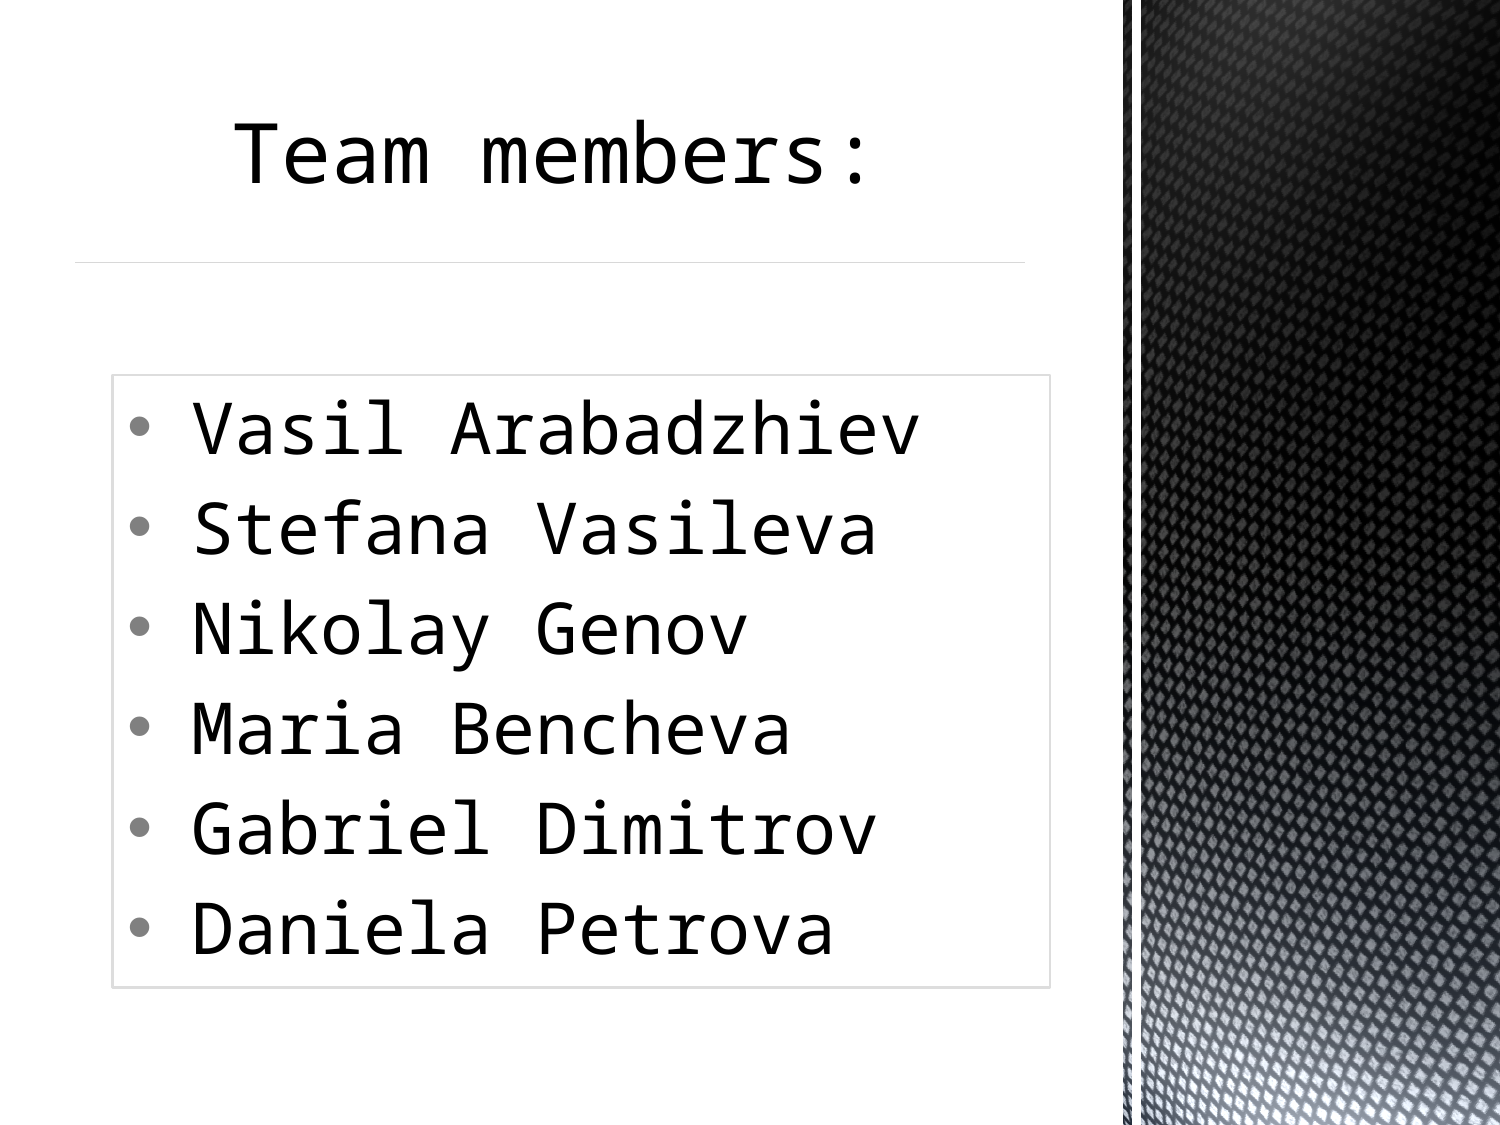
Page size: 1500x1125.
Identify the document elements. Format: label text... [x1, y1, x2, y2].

title Team members: [150, 50, 963, 250]
picture [1123, 0, 1500, 1125]
subtitle Vasil Arabadzhiev Stefana Vasileva Nikolay Genov Maria Bencheva Gabriel Dimitrov Daniela Petrova [111, 374, 1051, 989]
